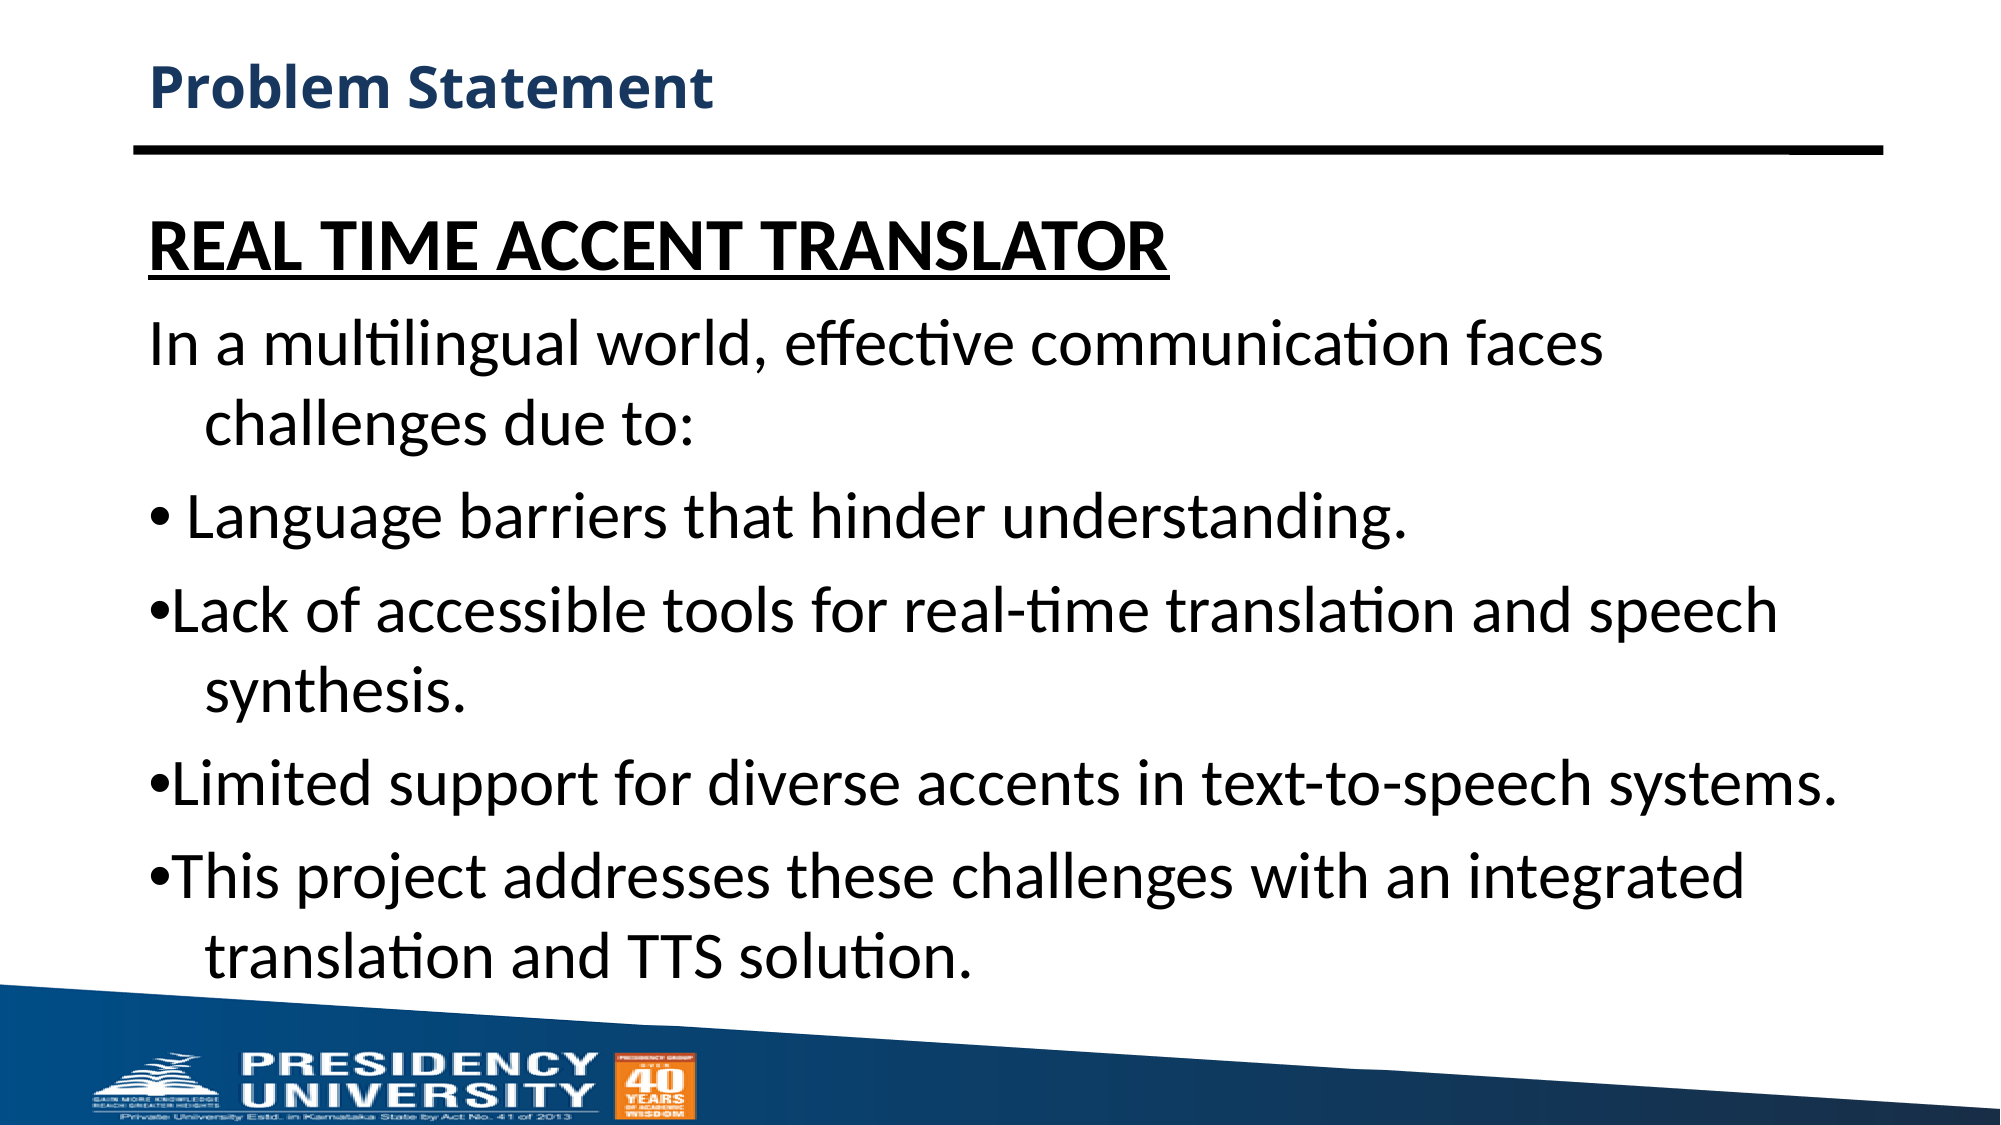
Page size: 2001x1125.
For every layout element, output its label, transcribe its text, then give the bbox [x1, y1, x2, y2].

title Problem Statement [133, 45, 1884, 125]
picture [0, 982, 2000, 1125]
list REAL TIME ACCENT TRANSLATOR In a multilingual world, effective communication faces challenges due to: • Language barriers that hinder understanding. •Lack of accessible tools for real-time translation and speech synthesis. •Limited support for diverse accents in text-to-speech systems. •This project addresses these challenges with an integrated translation and TTS solution. [133, 187, 1884, 1000]
